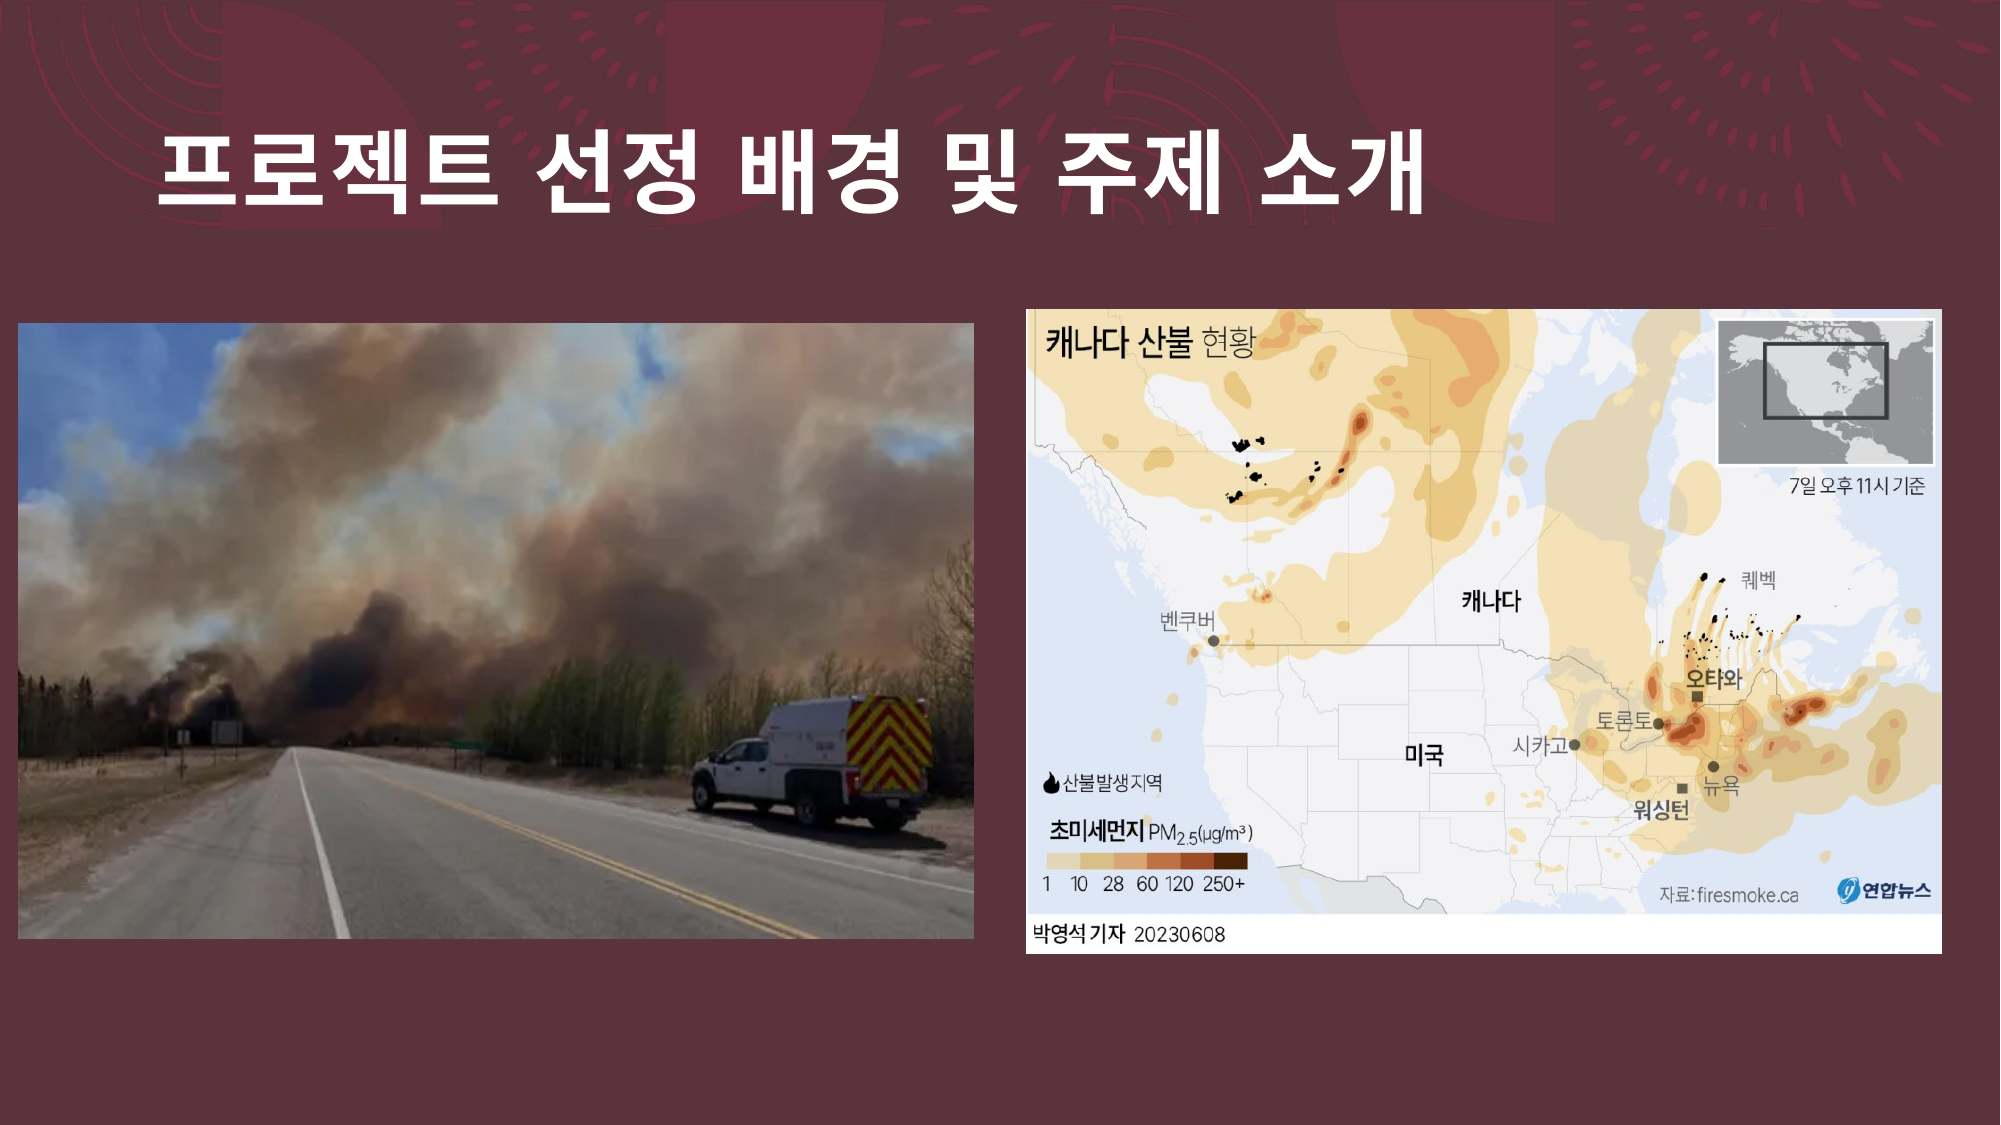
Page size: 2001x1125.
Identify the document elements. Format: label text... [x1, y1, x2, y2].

title 프로젝트 선정 배경 및 주제 소개 [137, 60, 1863, 278]
picture [1026, 309, 1942, 954]
picture [17, 323, 974, 939]
